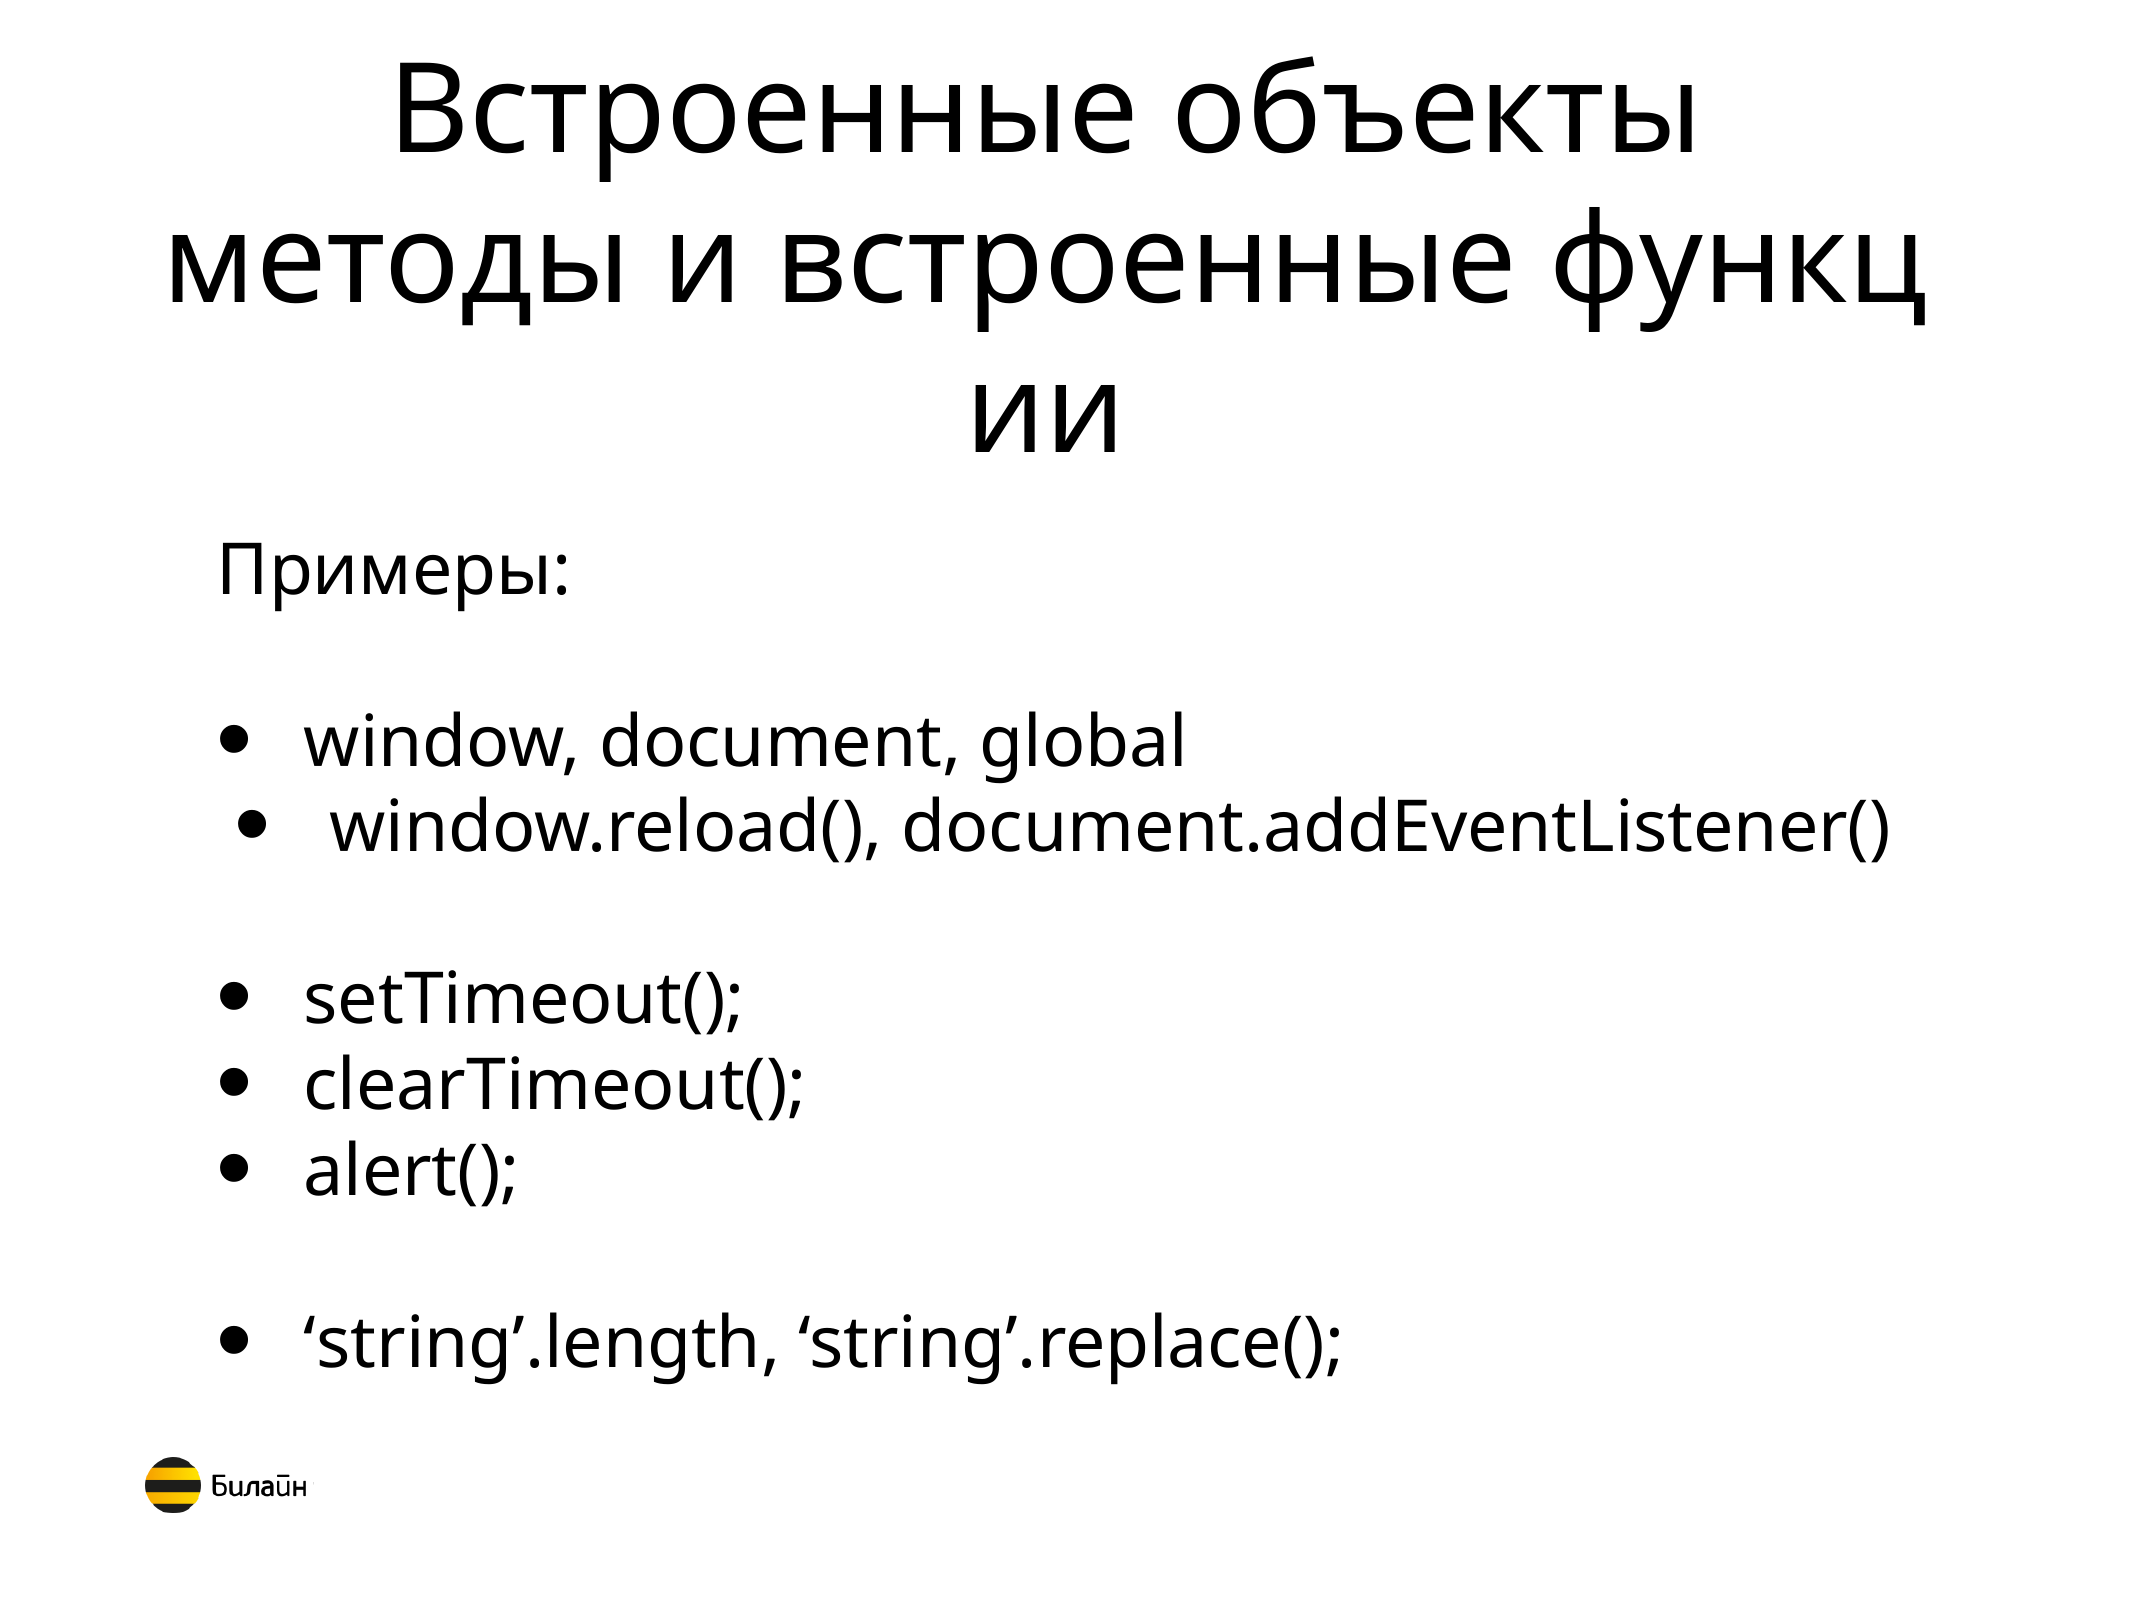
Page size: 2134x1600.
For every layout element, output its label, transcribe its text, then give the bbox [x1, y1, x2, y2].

title Встроенные объекты методы и встроенные функции [128, 18, 1964, 487]
list Примеры: window, document, global window.reload(), document.addEventListener() setTimeout(); clearTimeout(); alert(); ‘string’.length, ‘string’.replace(); [207, 513, 1926, 1400]
picture [145, 1457, 314, 1514]
